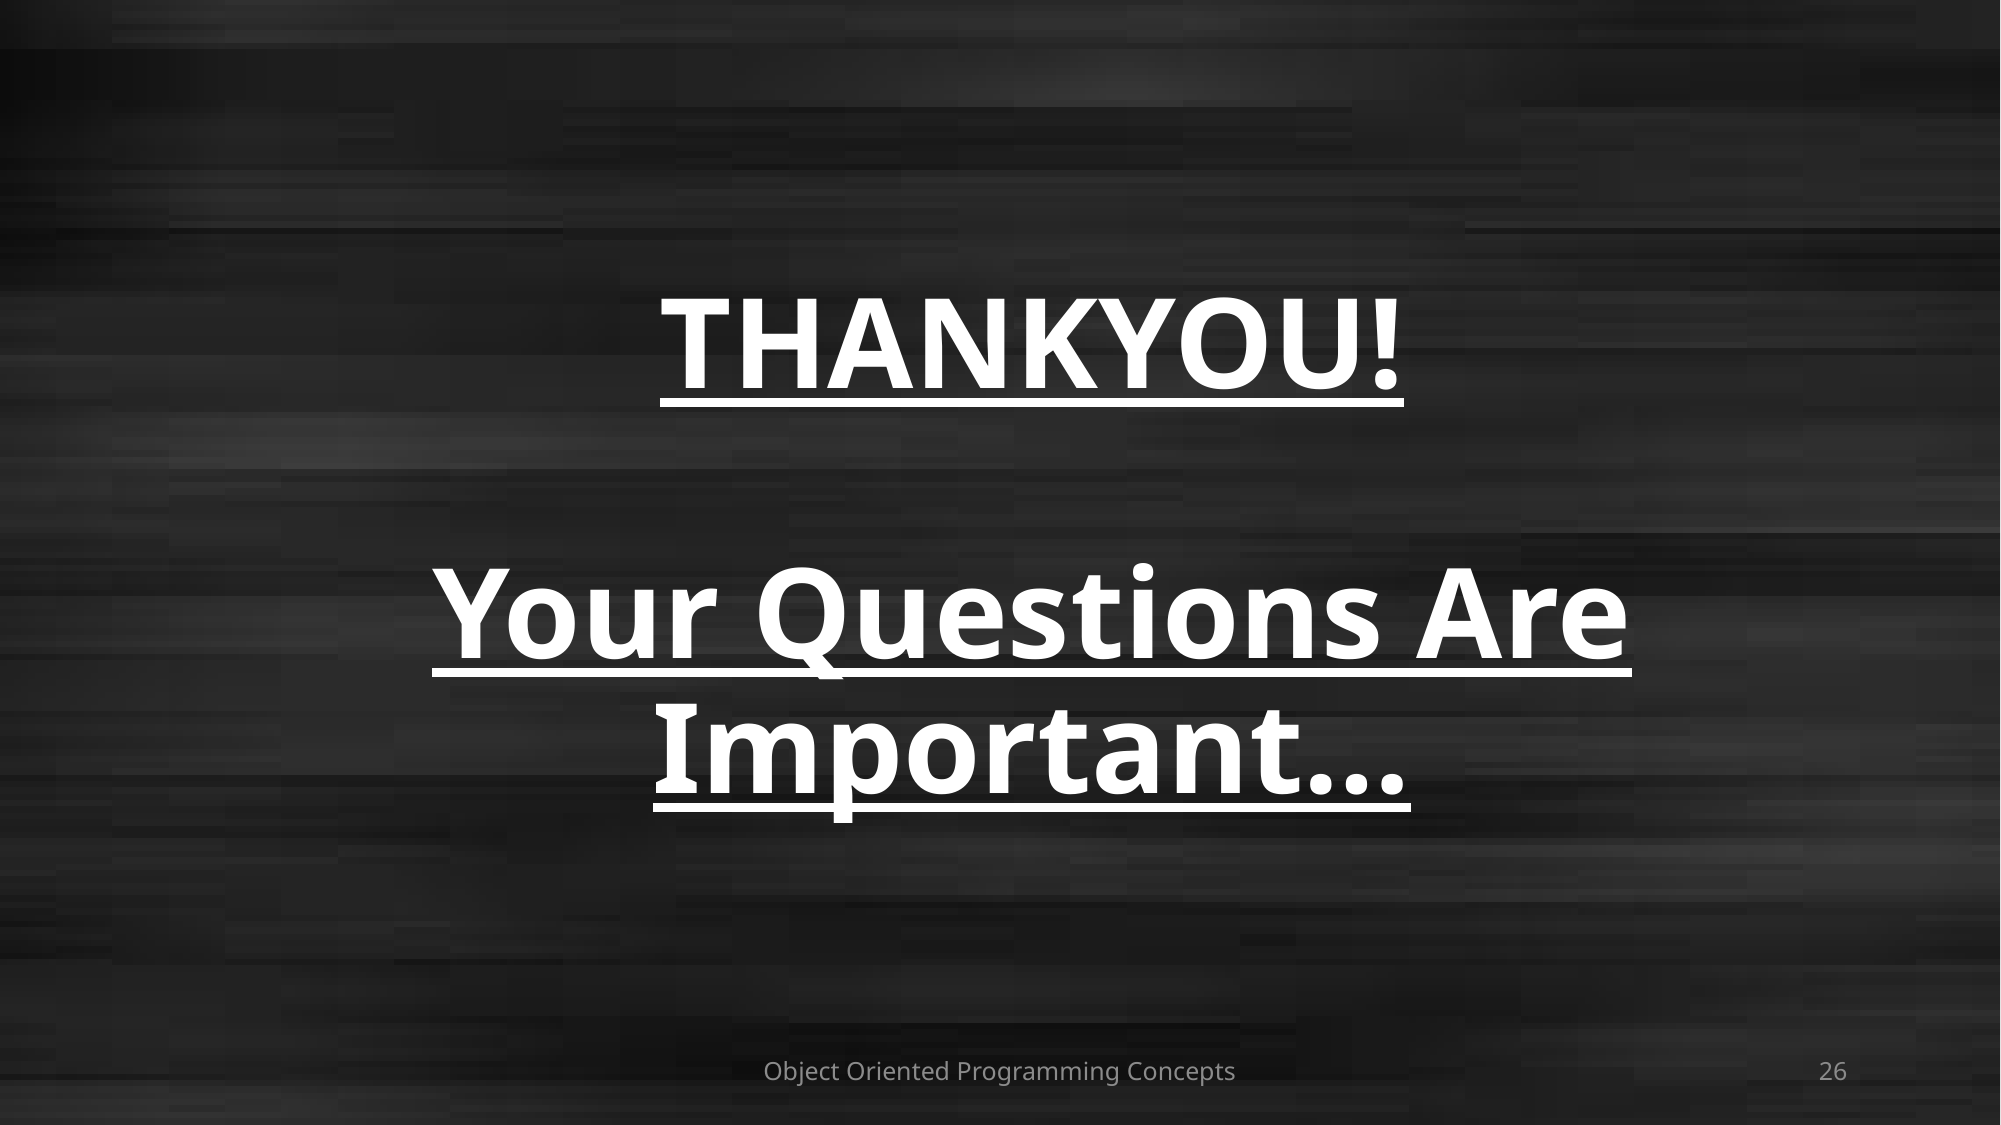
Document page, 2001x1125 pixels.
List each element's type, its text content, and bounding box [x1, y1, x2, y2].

slide_number 26 [1412, 1042, 1863, 1103]
title THANKYOU! Your Questions Are Important… [167, 273, 1897, 829]
picture [0, 0, 2001, 1125]
footer Object Oriented Programming Concepts [662, 1042, 1338, 1103]
